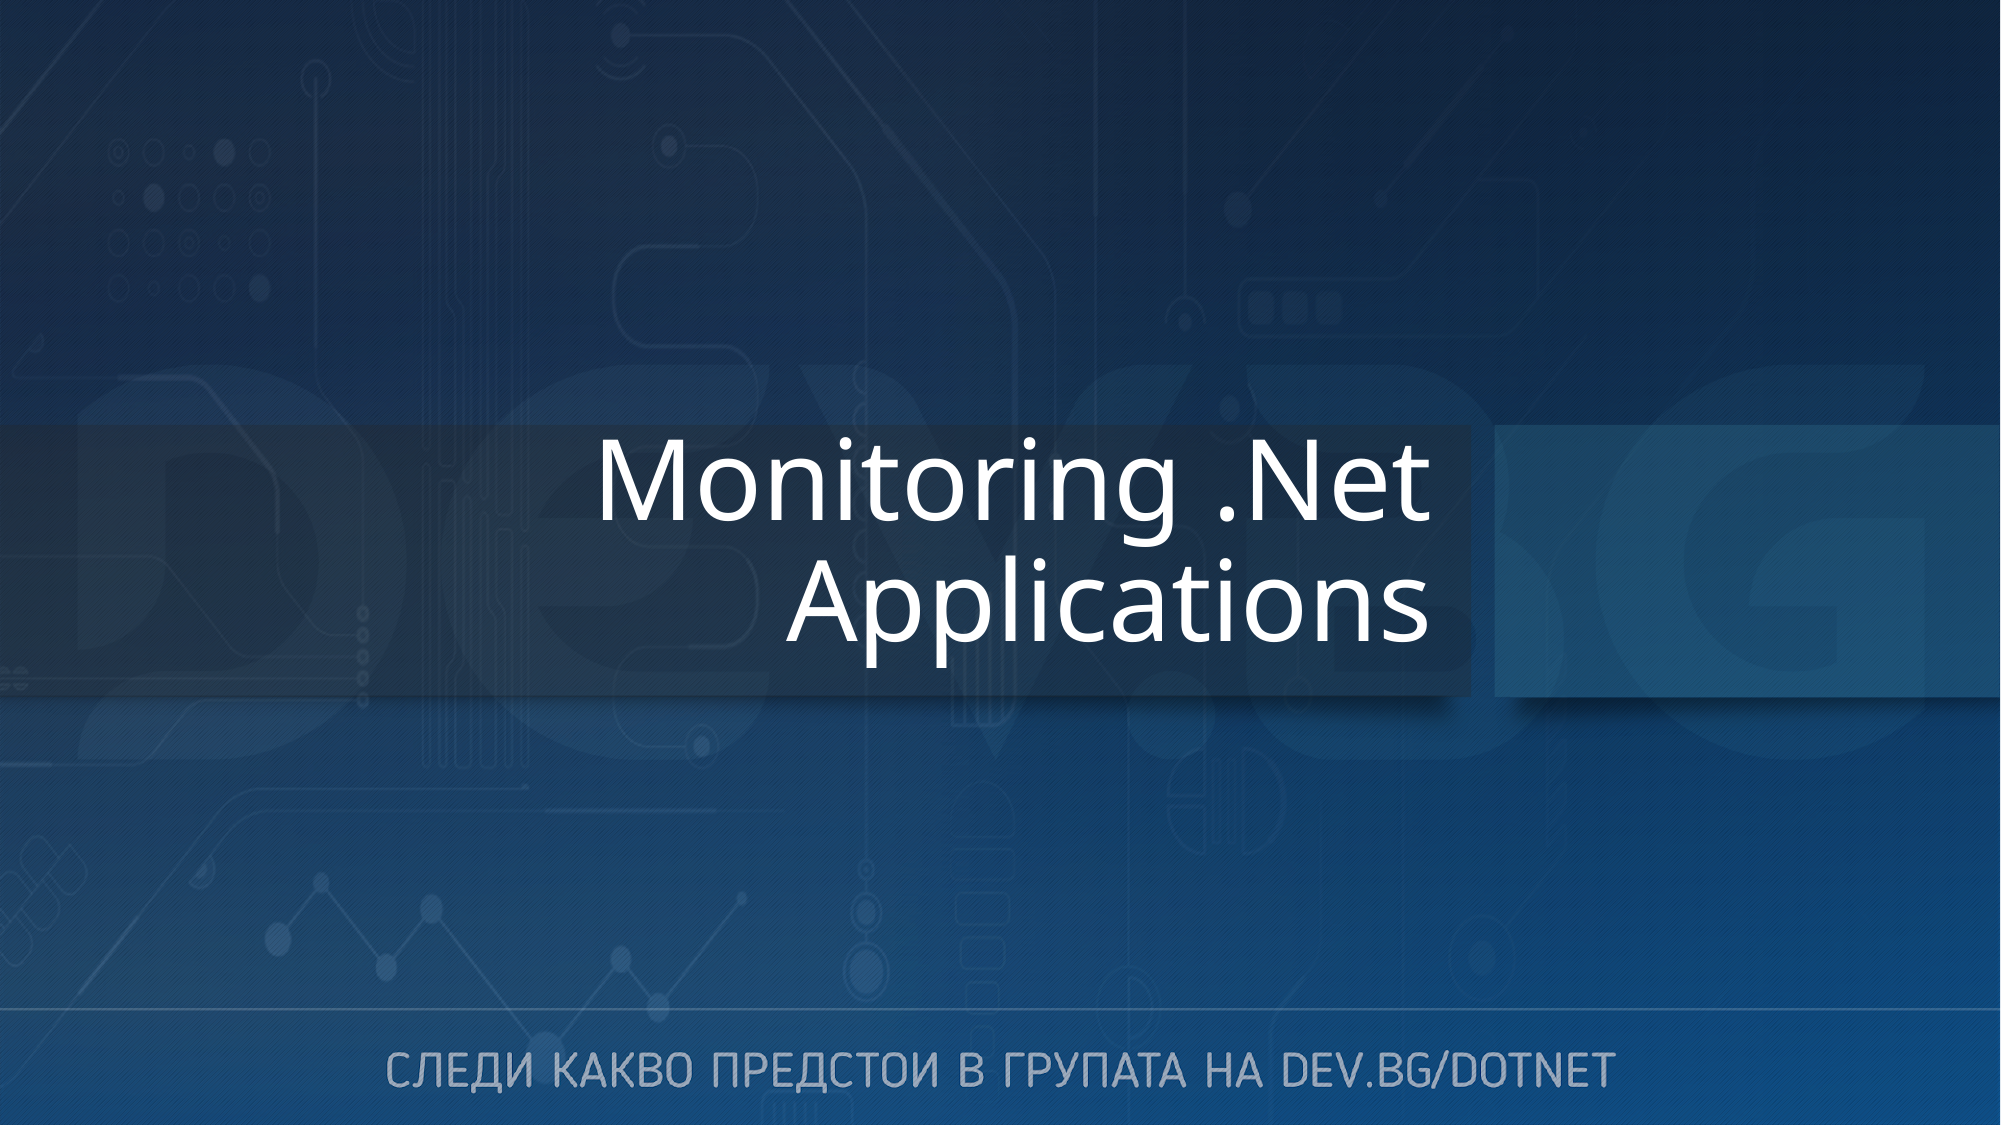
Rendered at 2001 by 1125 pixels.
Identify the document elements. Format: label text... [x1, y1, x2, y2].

picture [0, 0, 2001, 1125]
title Monitoring .Net Applications [111, 448, 1448, 674]
